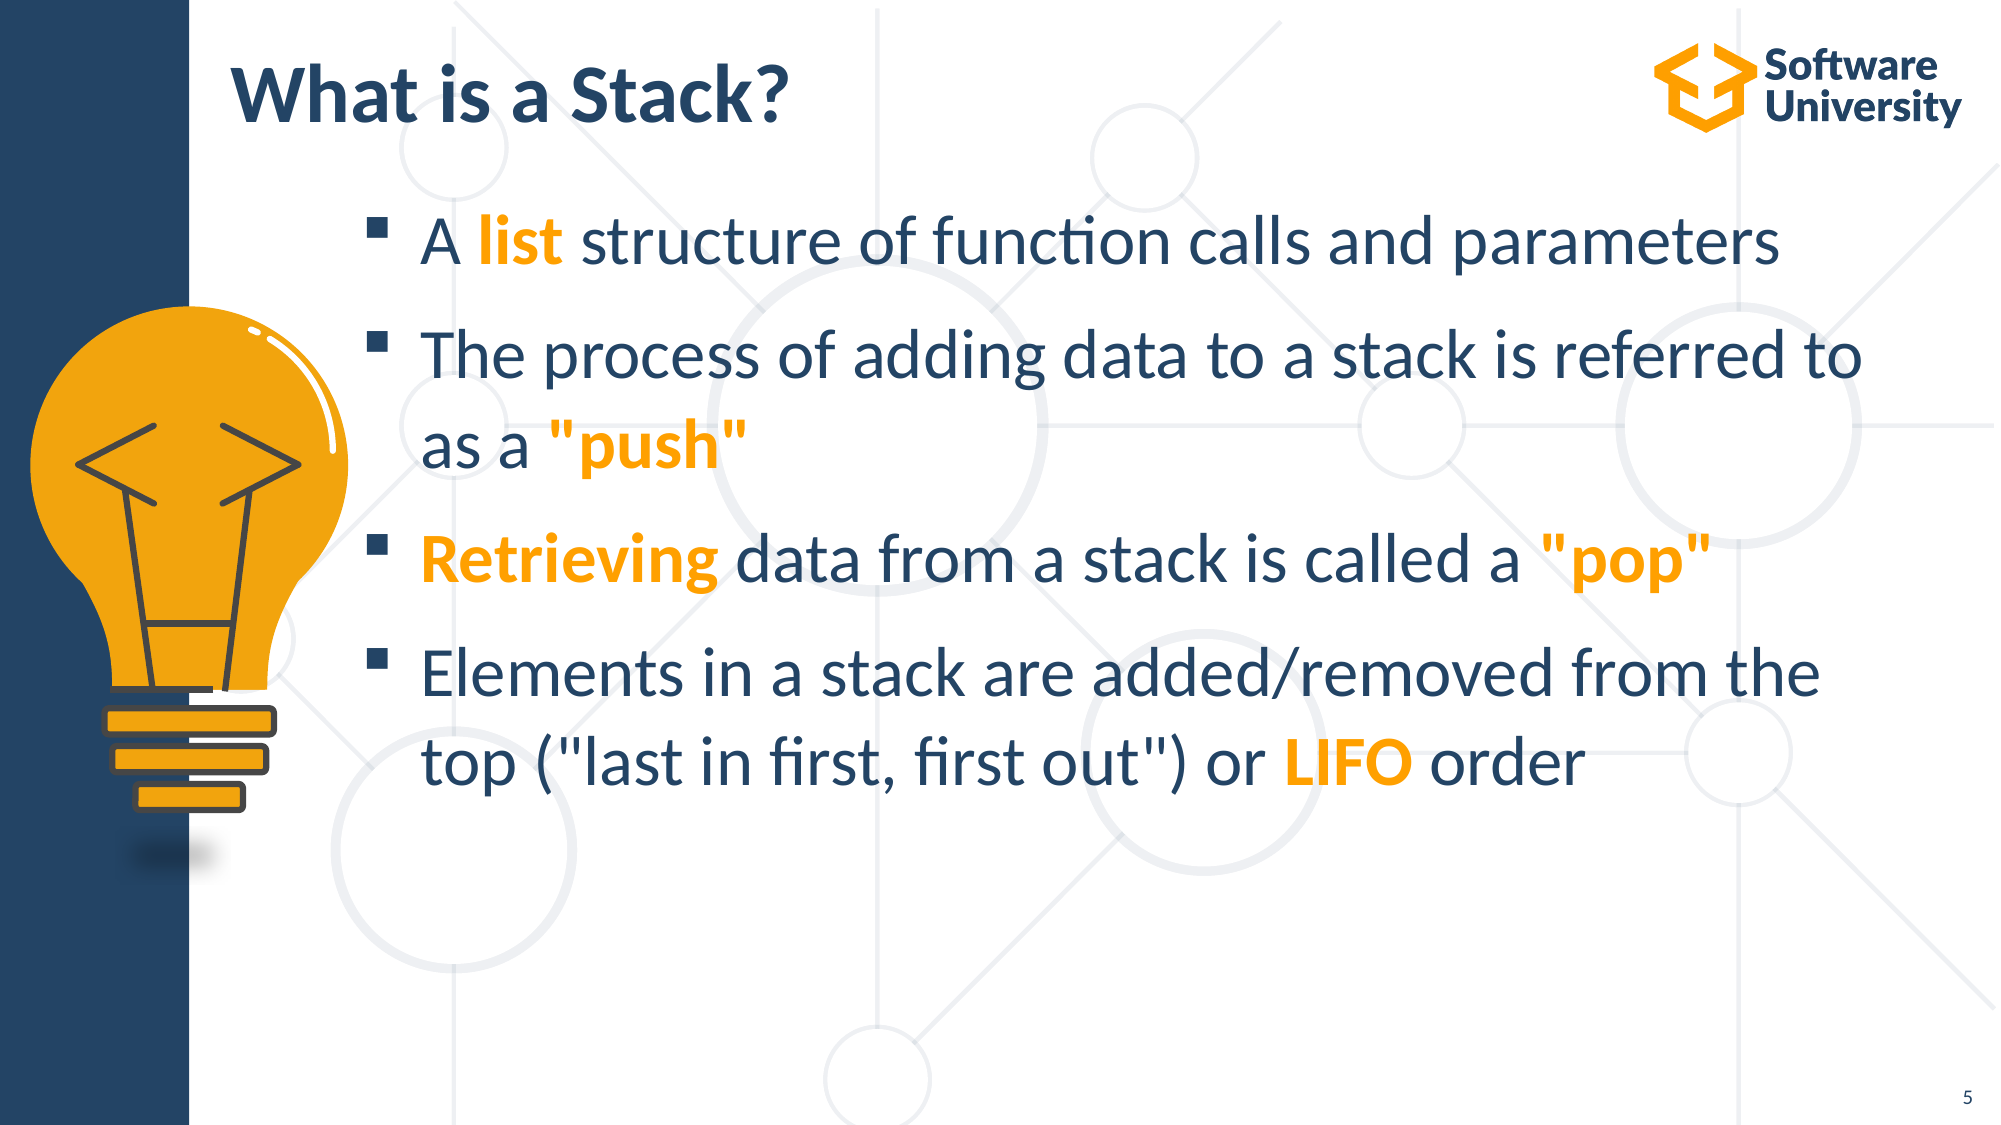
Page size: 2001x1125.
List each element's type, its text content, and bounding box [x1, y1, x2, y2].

list A list structure of function calls and parameters The process of adding data to a stack is referred to as a "push" Retrieving data from a stack is called a "pop" Elements in a stack are added/removed from the top ("last in first, first out") or LIFO order [343, 183, 1968, 1094]
text_box 5 [1927, 1067, 1989, 1117]
picture [1641, 31, 1973, 145]
title What is a Stack? [212, 16, 1628, 162]
